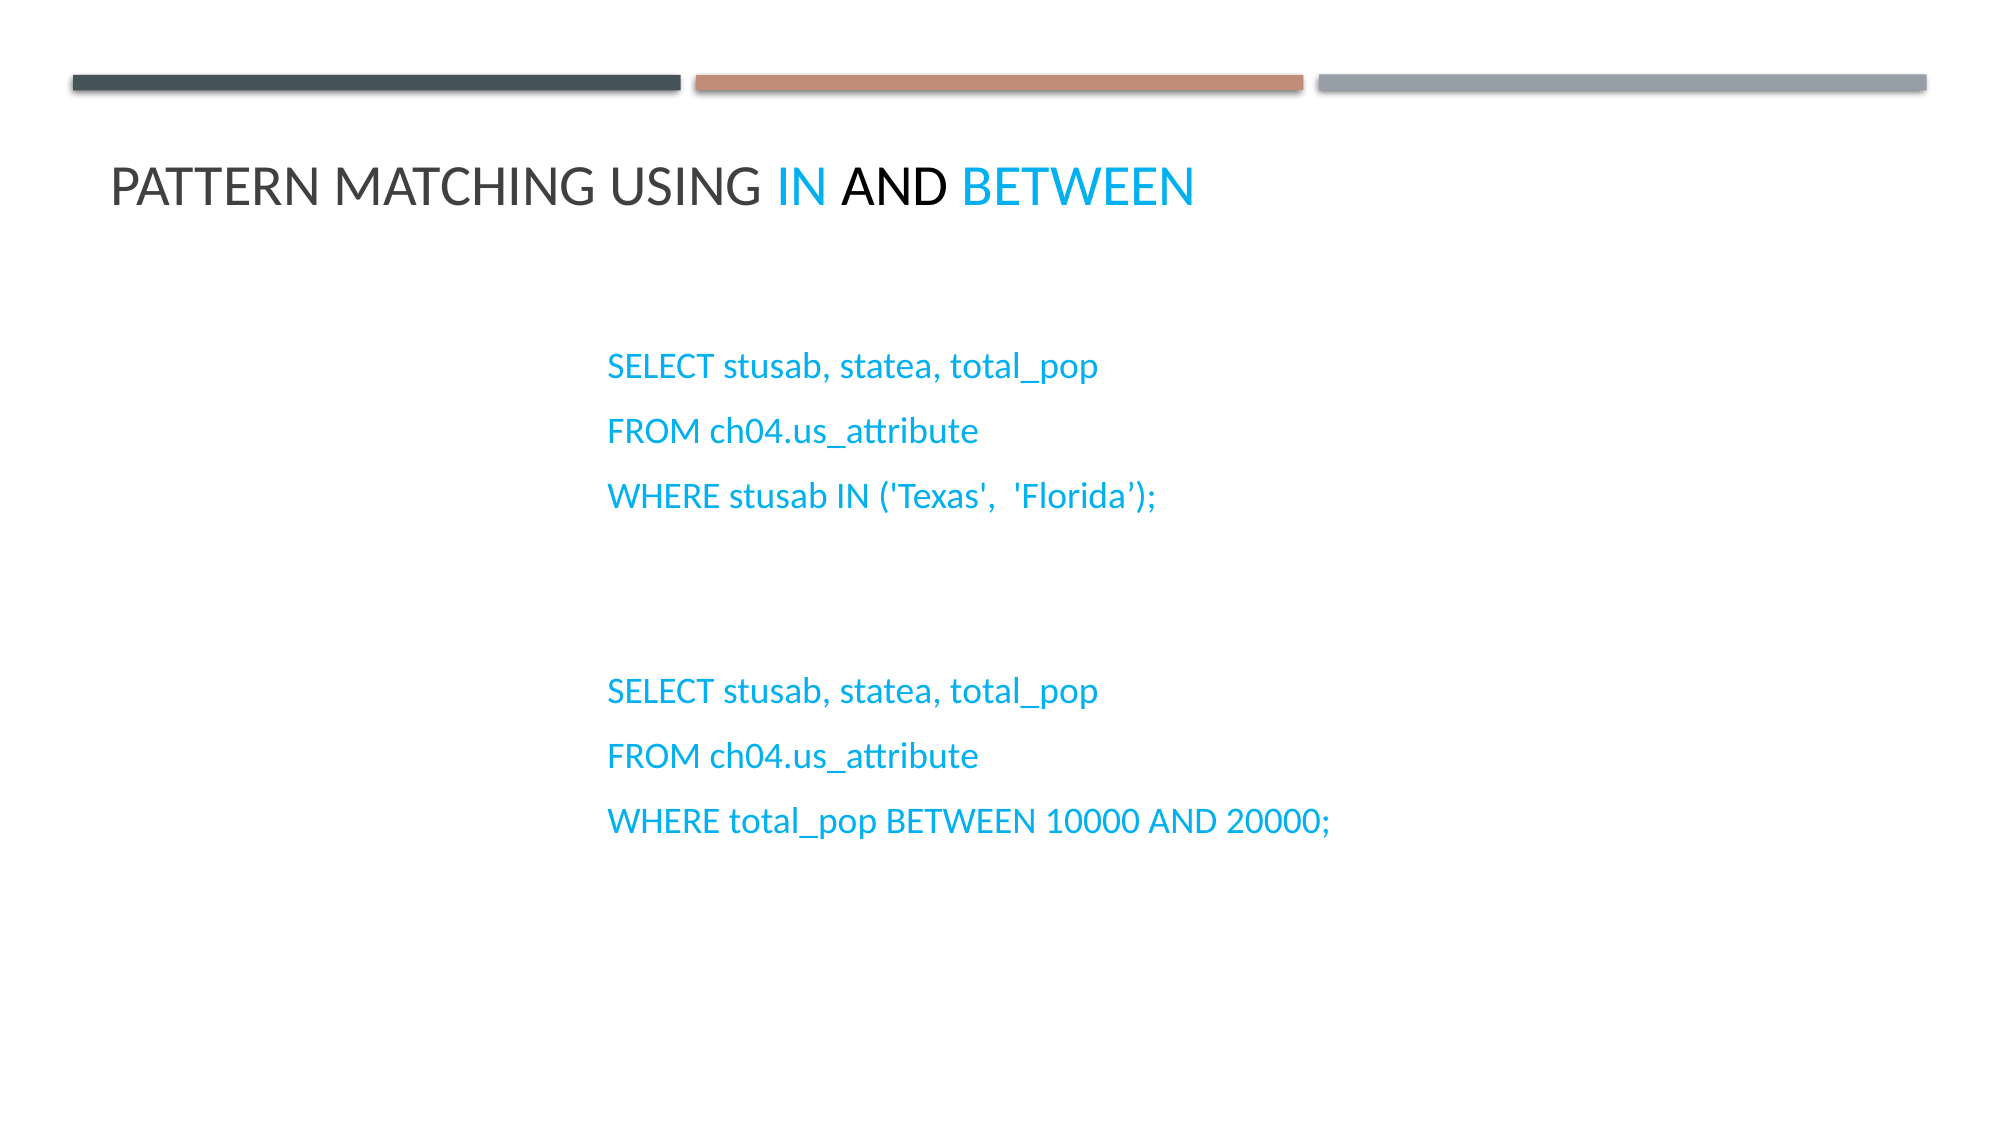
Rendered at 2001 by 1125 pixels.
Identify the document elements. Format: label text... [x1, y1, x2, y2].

title Pattern matching using in and between [95, 115, 1905, 225]
list SELECT stusab, statea, total_pop FROM ch04.us_attribute WHERE stusab IN ('Texas', 'Florida’); SELECT stusab, statea, total_pop FROM ch04.us_attribute WHERE total_pop BETWEEN 10000 AND 20000; [592, 280, 1430, 902]
